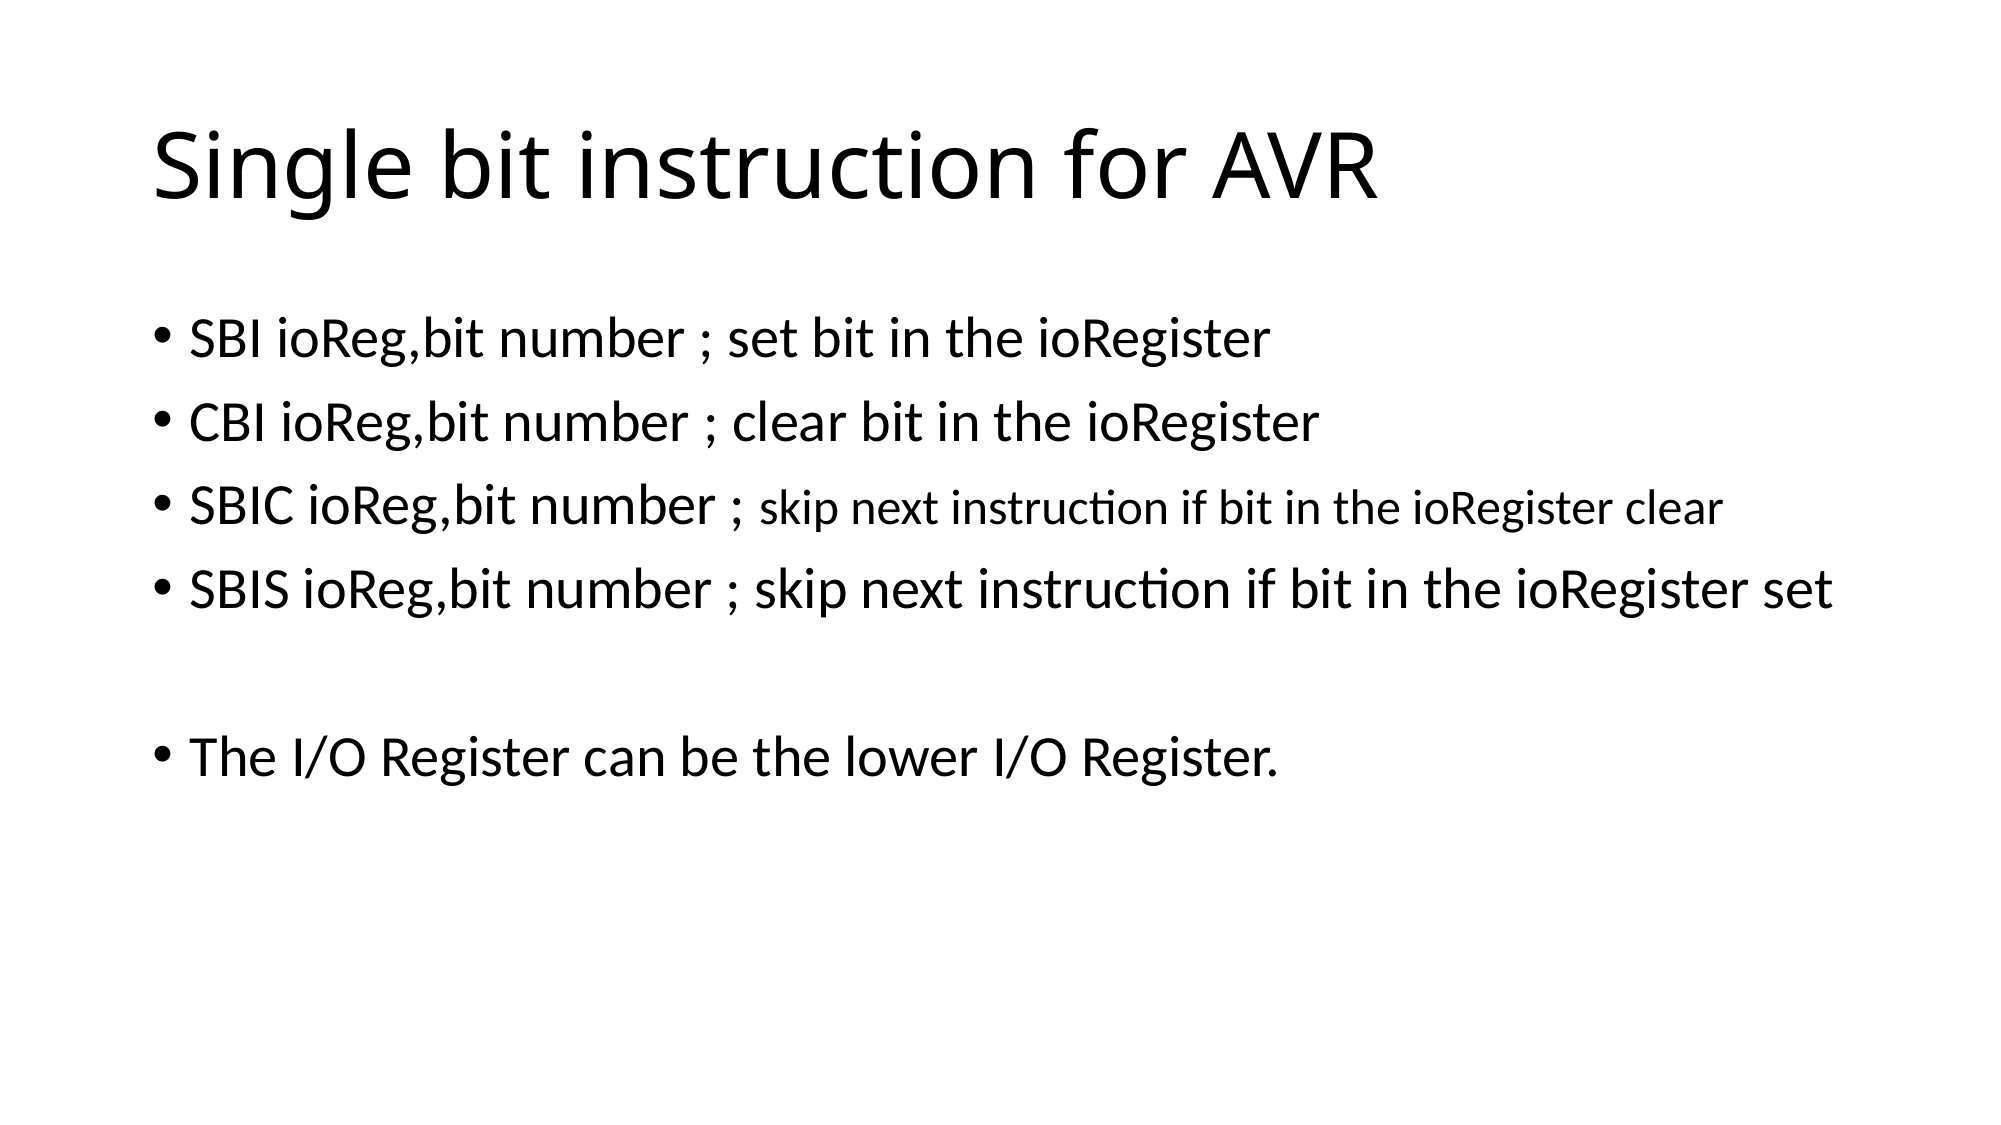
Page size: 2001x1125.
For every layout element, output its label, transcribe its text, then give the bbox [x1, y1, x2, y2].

title Single bit instruction for AVR [137, 59, 1863, 278]
list SBI ioReg,bit number ; set bit in the ioRegister CBI ioReg,bit number ; clear bit in the ioRegister SBIC ioReg,bit number ; skip next instruction if bit in the ioRegister clear SBIS ioReg,bit number ; skip next instruction if bit in the ioRegister set The I/O Register can be the lower I/O Register. [137, 299, 1863, 1014]
